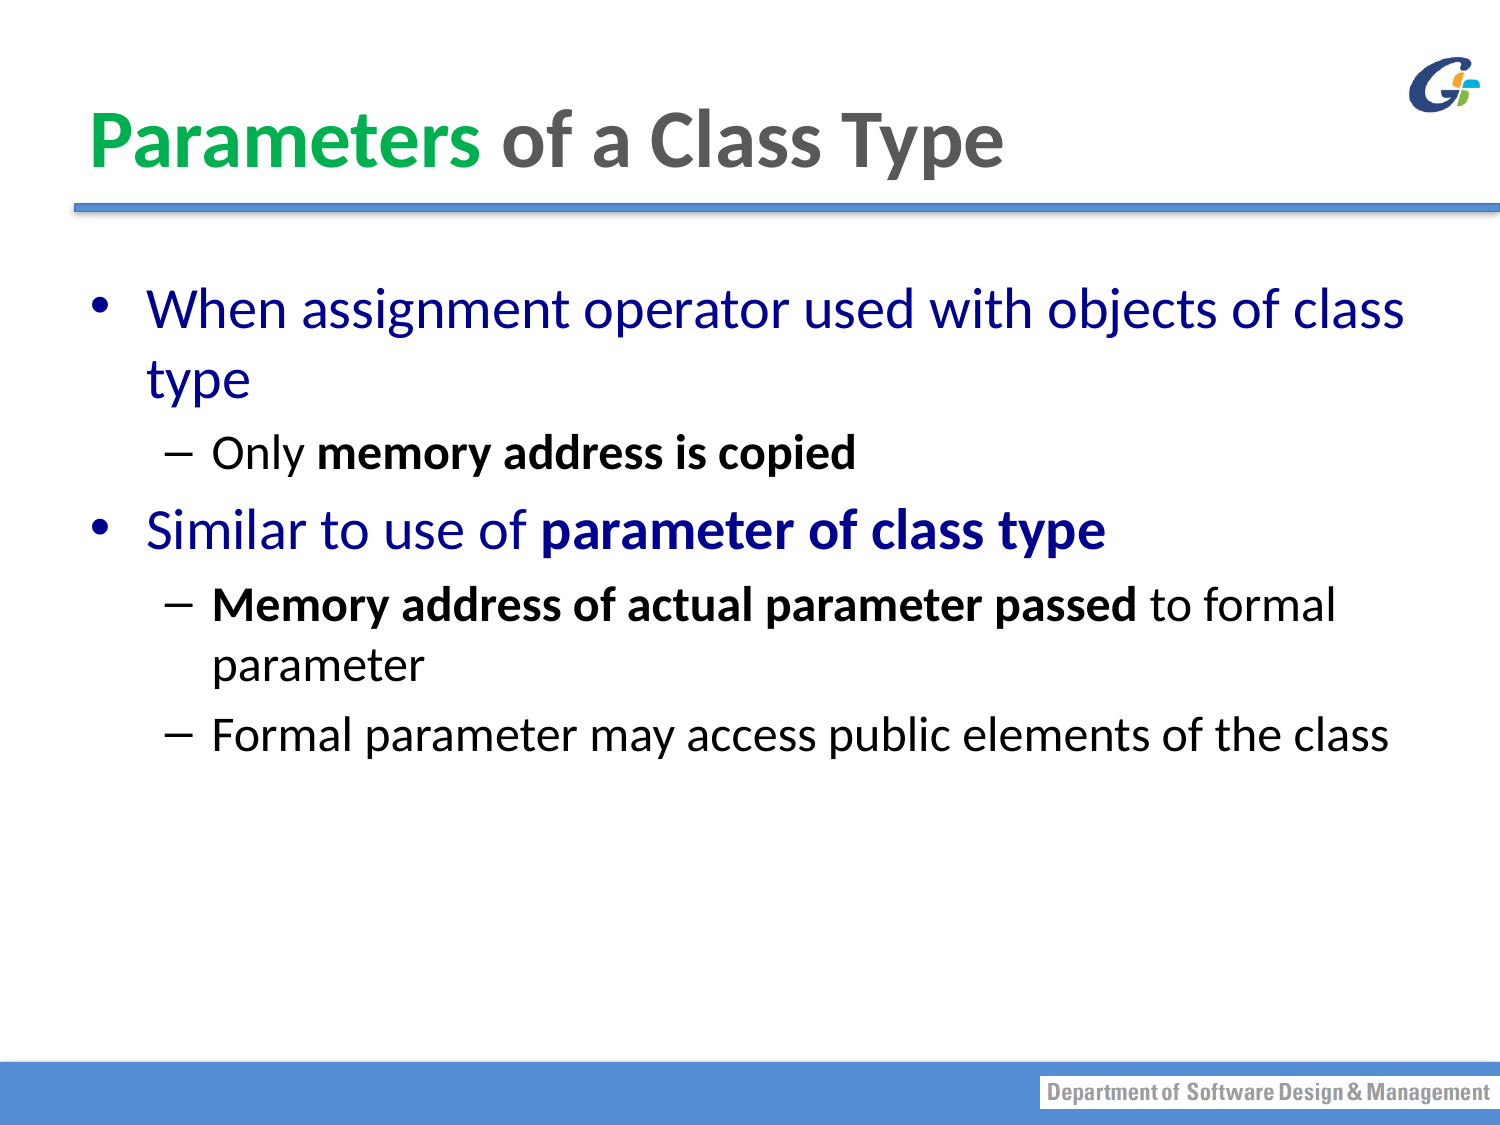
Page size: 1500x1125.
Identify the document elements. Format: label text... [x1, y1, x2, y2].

title Parameters of a Class Type [75, 76, 1425, 225]
picture [1040, 1076, 1500, 1109]
picture [1401, 50, 1482, 115]
list When assignment operator used with objects of class type Only memory address is copied Similar to use of parameter of class type Memory address of actual parameter passed to formal parameter Formal parameter may access public elements of the class [75, 262, 1425, 1064]
